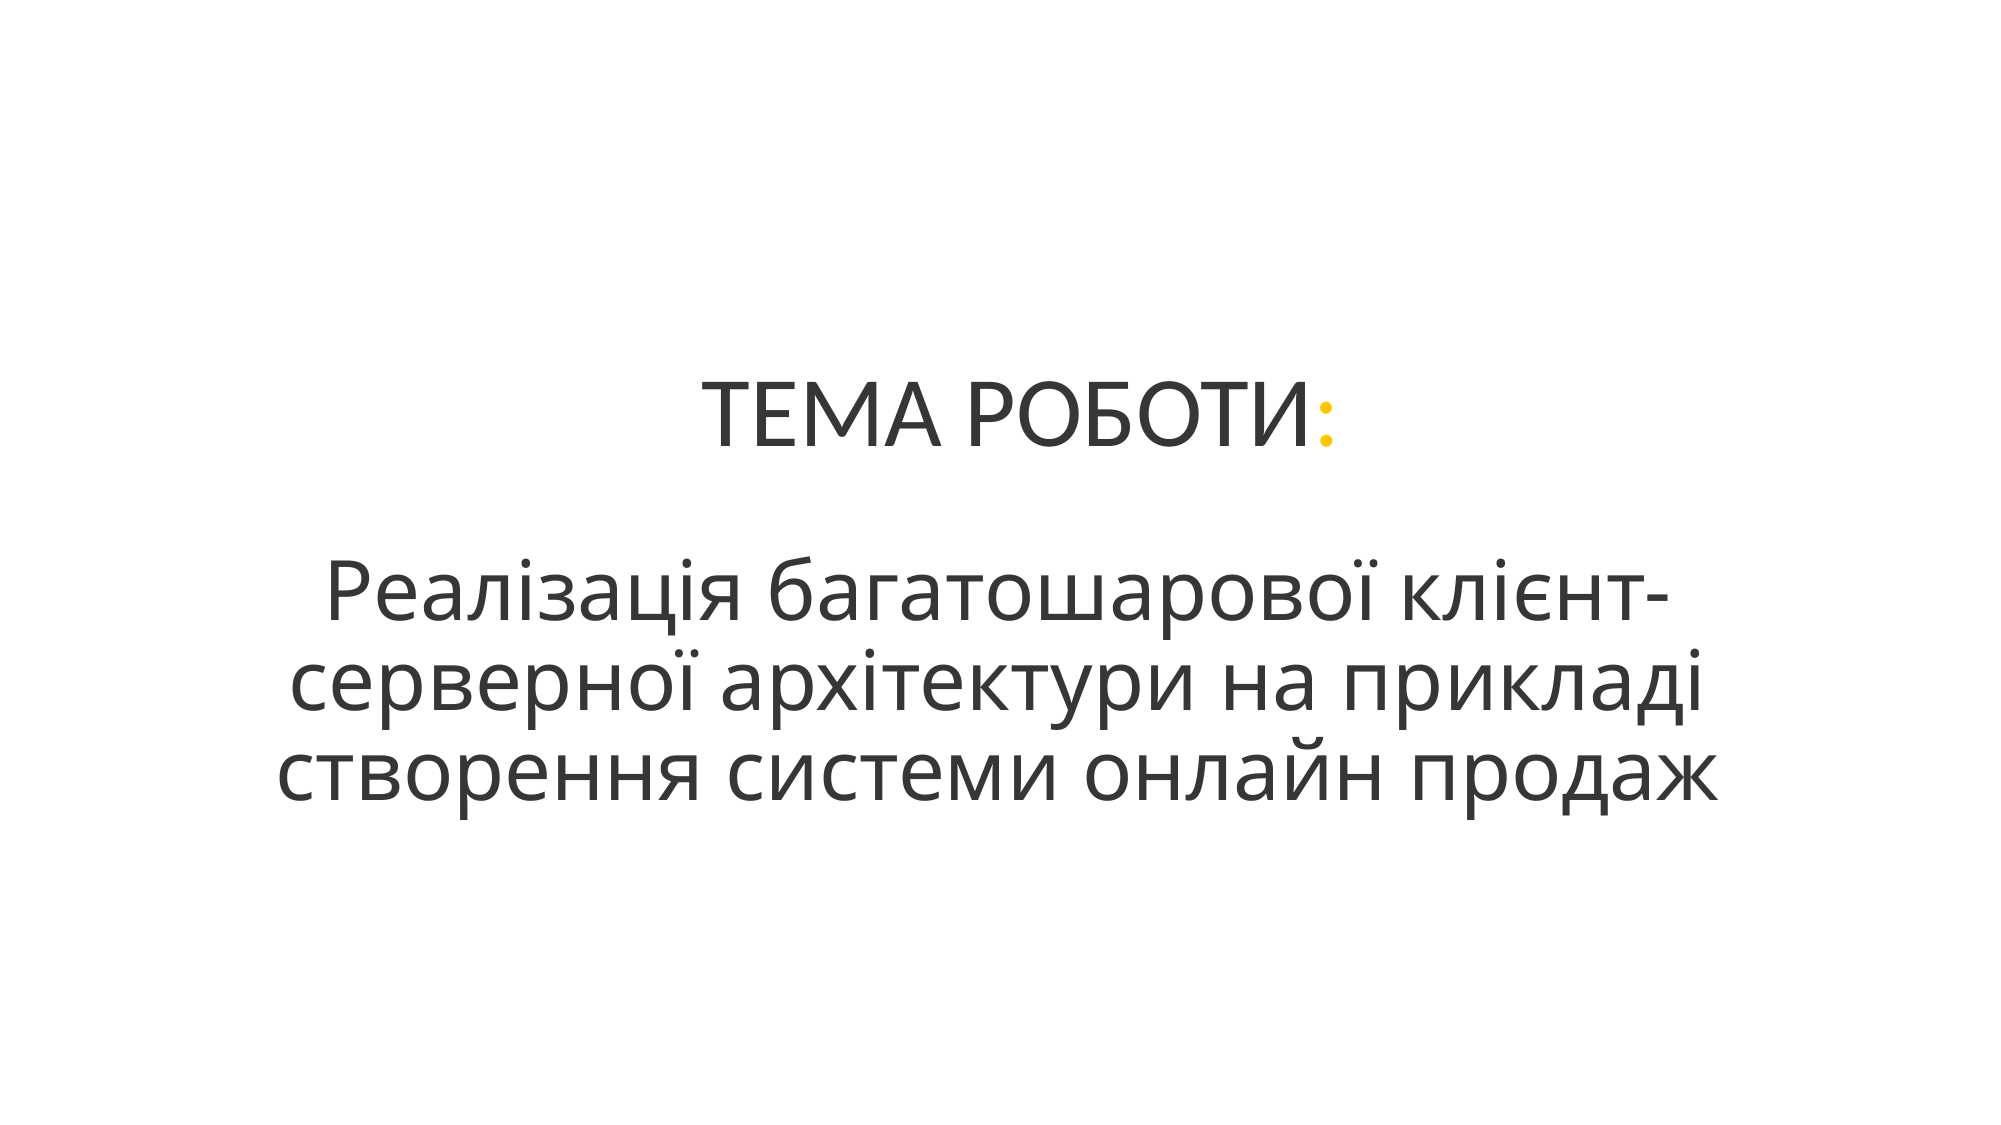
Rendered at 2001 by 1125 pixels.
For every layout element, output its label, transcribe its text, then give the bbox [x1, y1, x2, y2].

title Реалізація багатошарової клієнт-серверної архітектури на прикладі створення системи онлайн продаж [219, 548, 1777, 826]
text_box ТЕМА РОБОТИ: [679, 339, 1363, 474]
